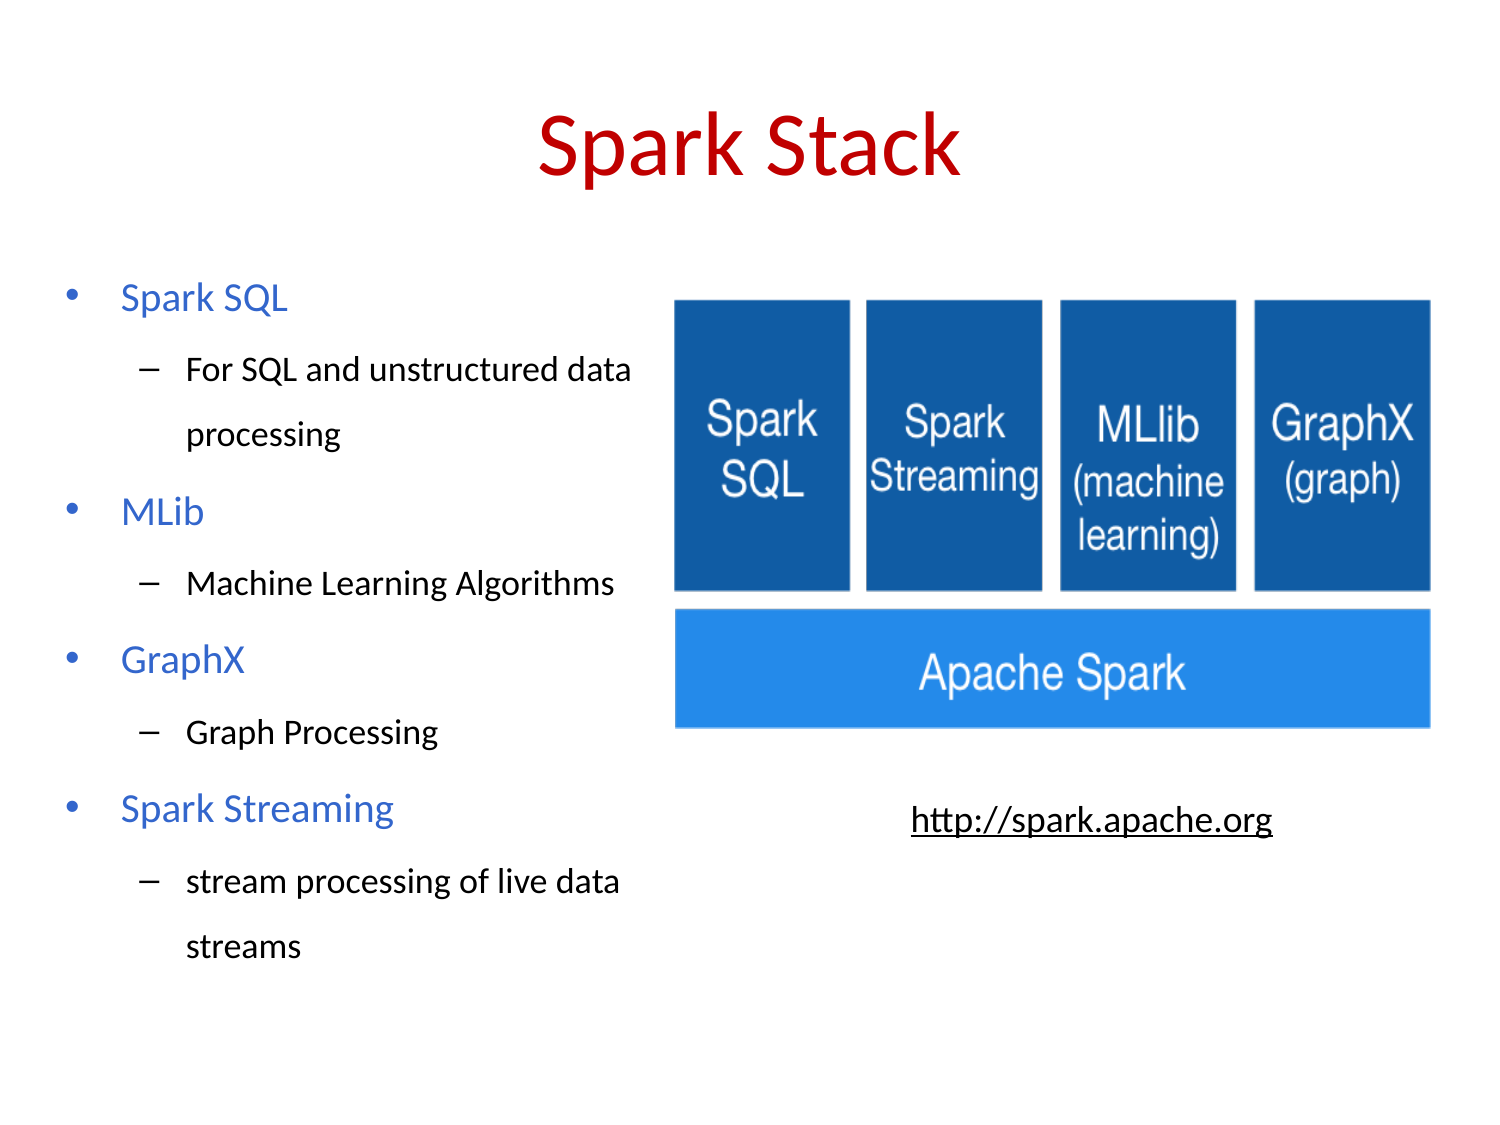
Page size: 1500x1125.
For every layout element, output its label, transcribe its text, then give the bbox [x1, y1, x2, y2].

picture [674, 299, 1432, 729]
title Spark Stack [75, 45, 1425, 233]
text_box http://spark.apache.org [895, 787, 1302, 848]
list Spark SQL For SQL and unstructured data processing MLib Machine Learning Algorithms GraphX Graph Processing Spark Streaming stream processing of live data streams [50, 237, 718, 975]
